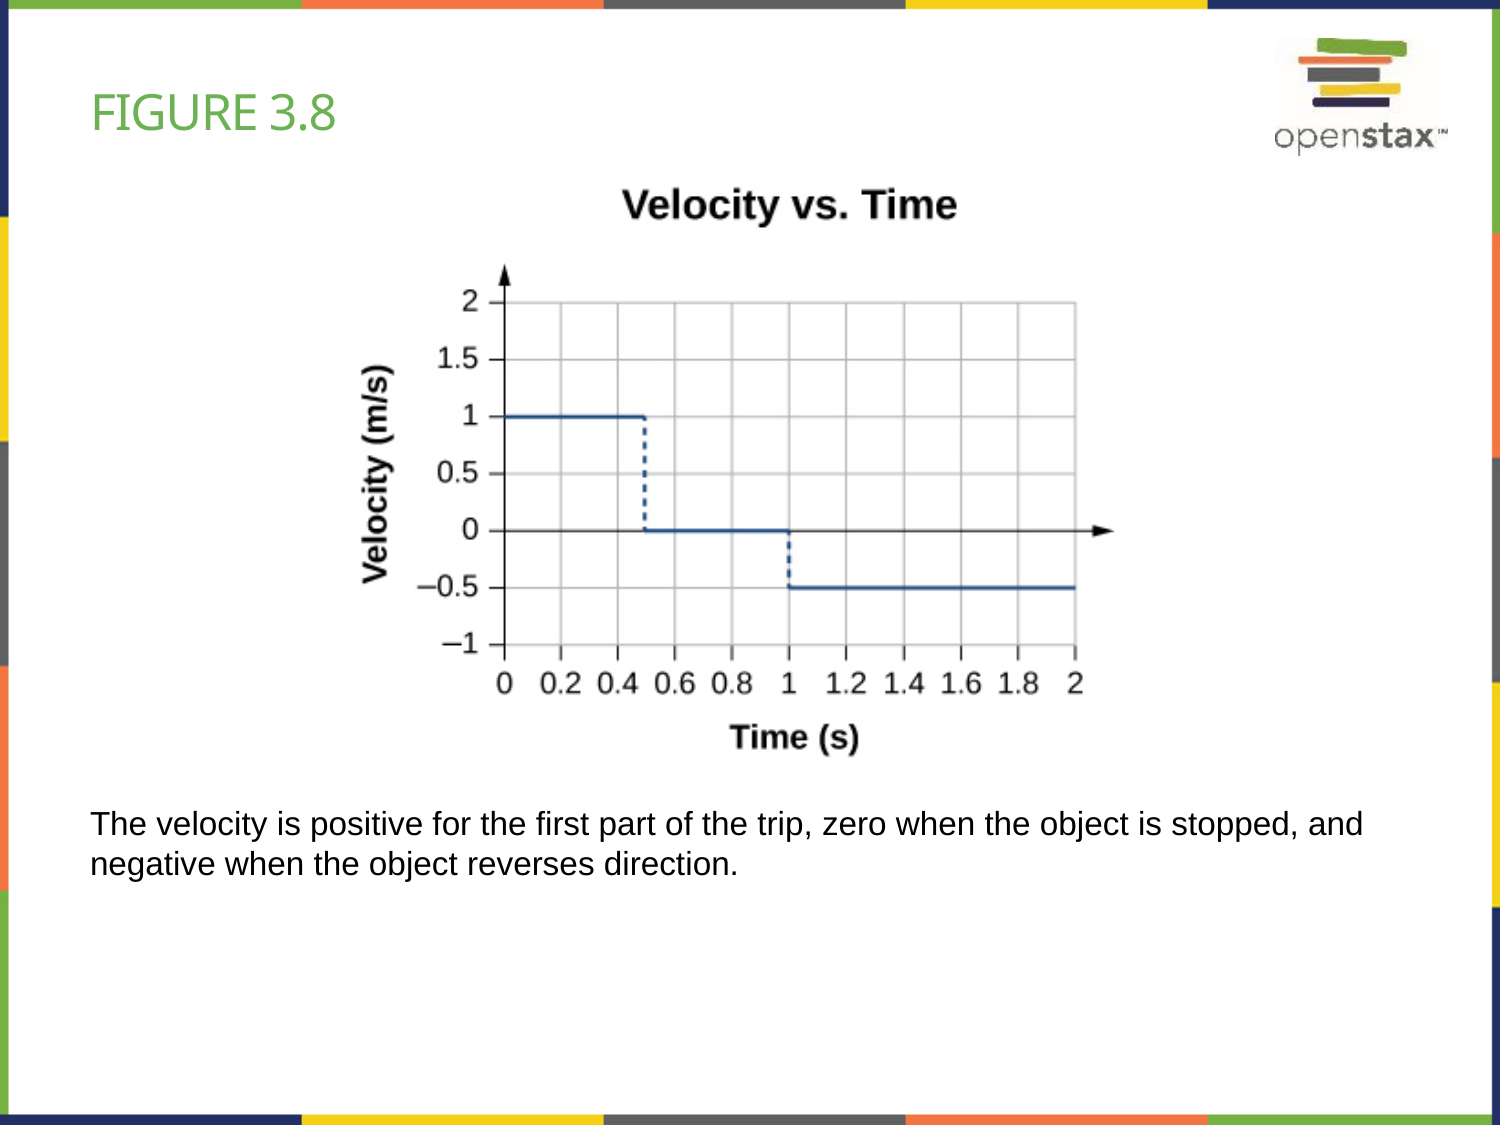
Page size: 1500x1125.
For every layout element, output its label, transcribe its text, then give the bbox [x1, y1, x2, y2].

list The velocity is positive for the first part of the trip, zero when the object is stopped, and negative when the object reverses direction. [75, 794, 1398, 986]
picture [0, 0, 1500, 1125]
title Figure 3.8 [75, 39, 1274, 148]
